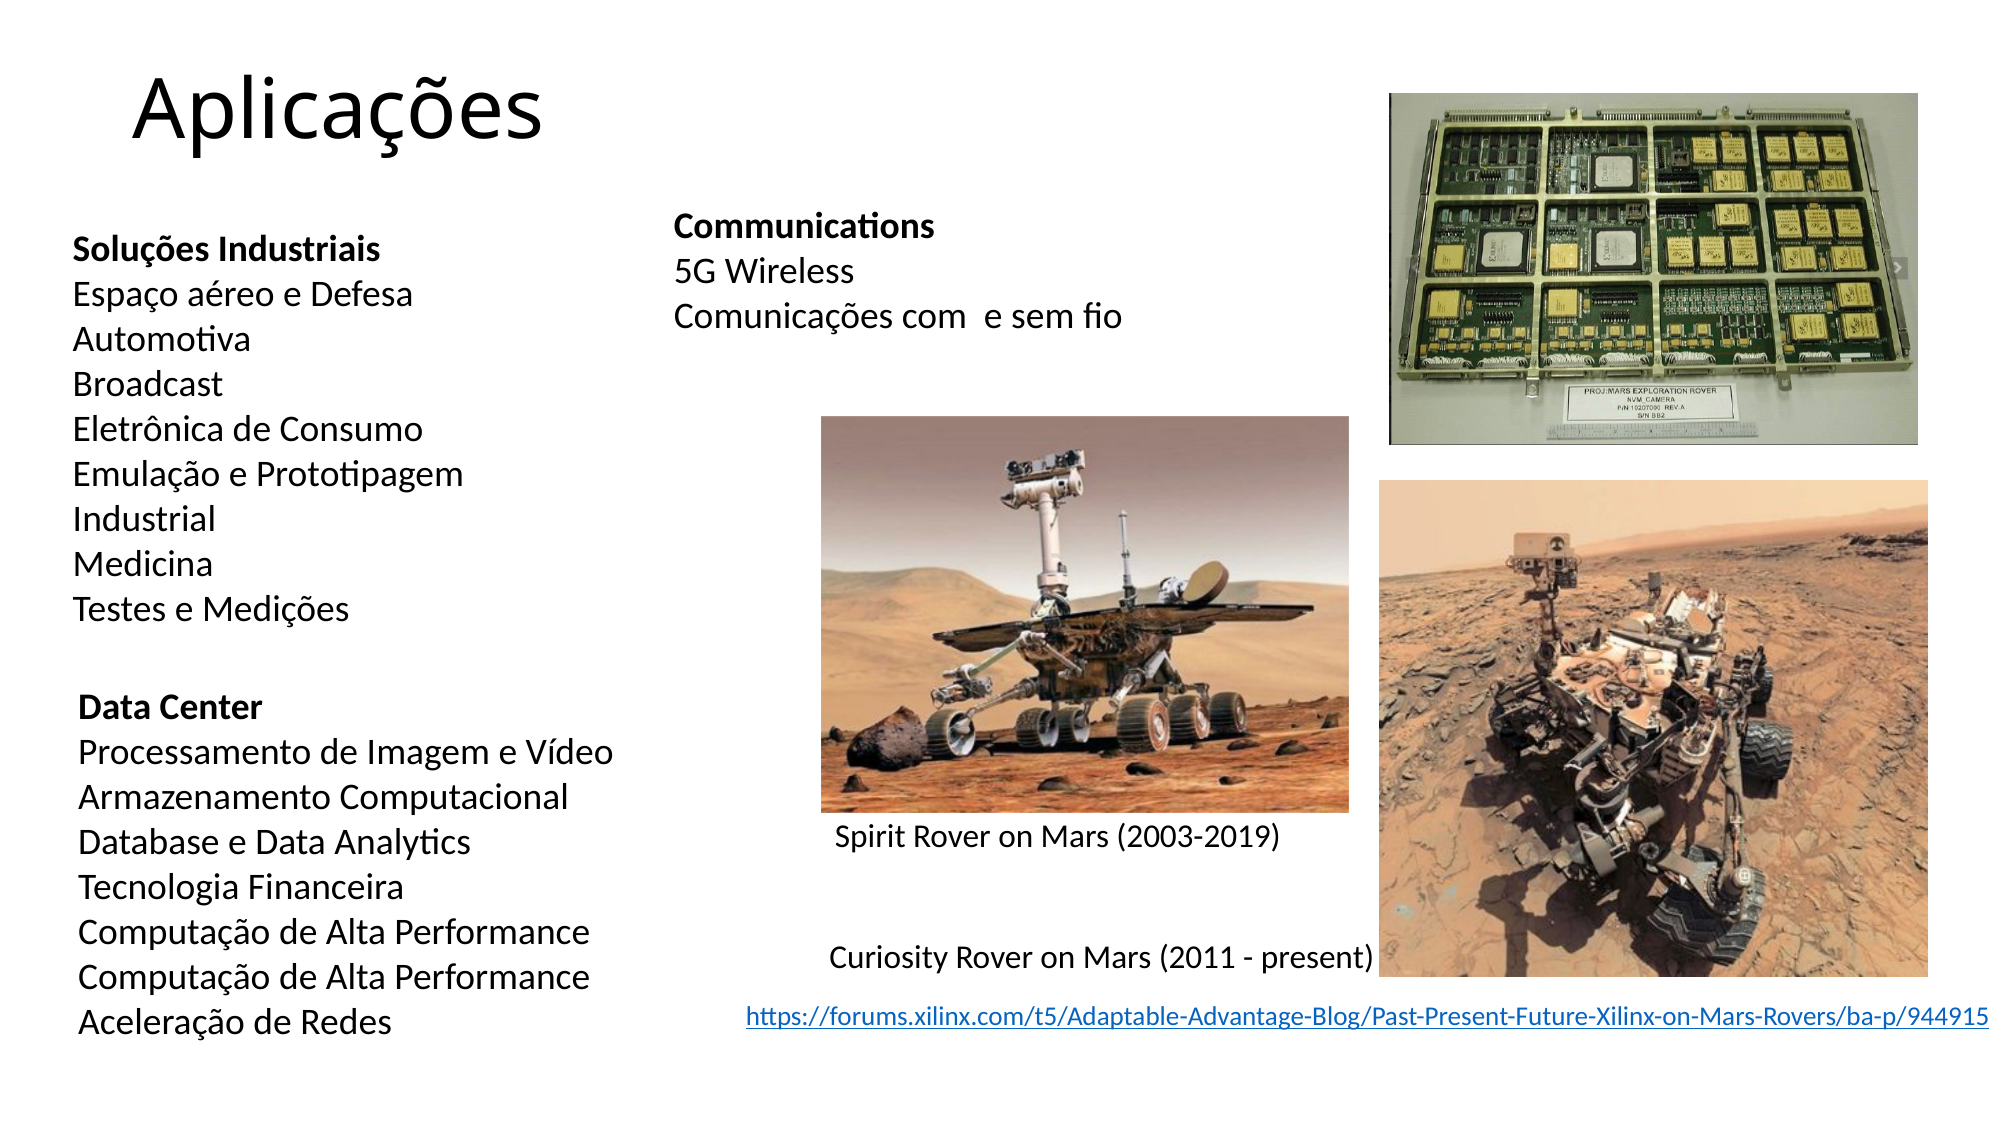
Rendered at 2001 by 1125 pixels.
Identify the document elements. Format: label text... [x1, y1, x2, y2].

picture [1379, 480, 1928, 977]
text_box https://forums.xilinx.com/t5/Adaptable-Advantage-Blog/Past-Present-Future-Xilinx-on-Mars-Rovers/ba-p/944915 [730, 991, 2000, 1039]
title Aplicações [117, 3, 1843, 221]
picture [1389, 93, 1918, 445]
text_box Data Center Processamento de Imagem e Vídeo Armazenamento Computacional Database e Data Analytics Tecnologia Financeira Computação de Alta Performance Computação de Alta Performance Aceleração de Redes [63, 674, 731, 1050]
text_box Spirit Rover on Mars (2003-2019) [820, 815, 1313, 862]
picture [820, 413, 1350, 815]
text_box Curiosity Rover on Mars (2011 - present) [814, 927, 1435, 983]
text_box Communications 5G Wireless Comunicações com e sem fio [658, 148, 1270, 389]
text_box Soluções Industriais Espaço aéreo e Defesa Automotiva Broadcast Eletrônica de Consumo Emulação e Prototipagem Industrial Medicina Testes e Medições [57, 216, 695, 637]
